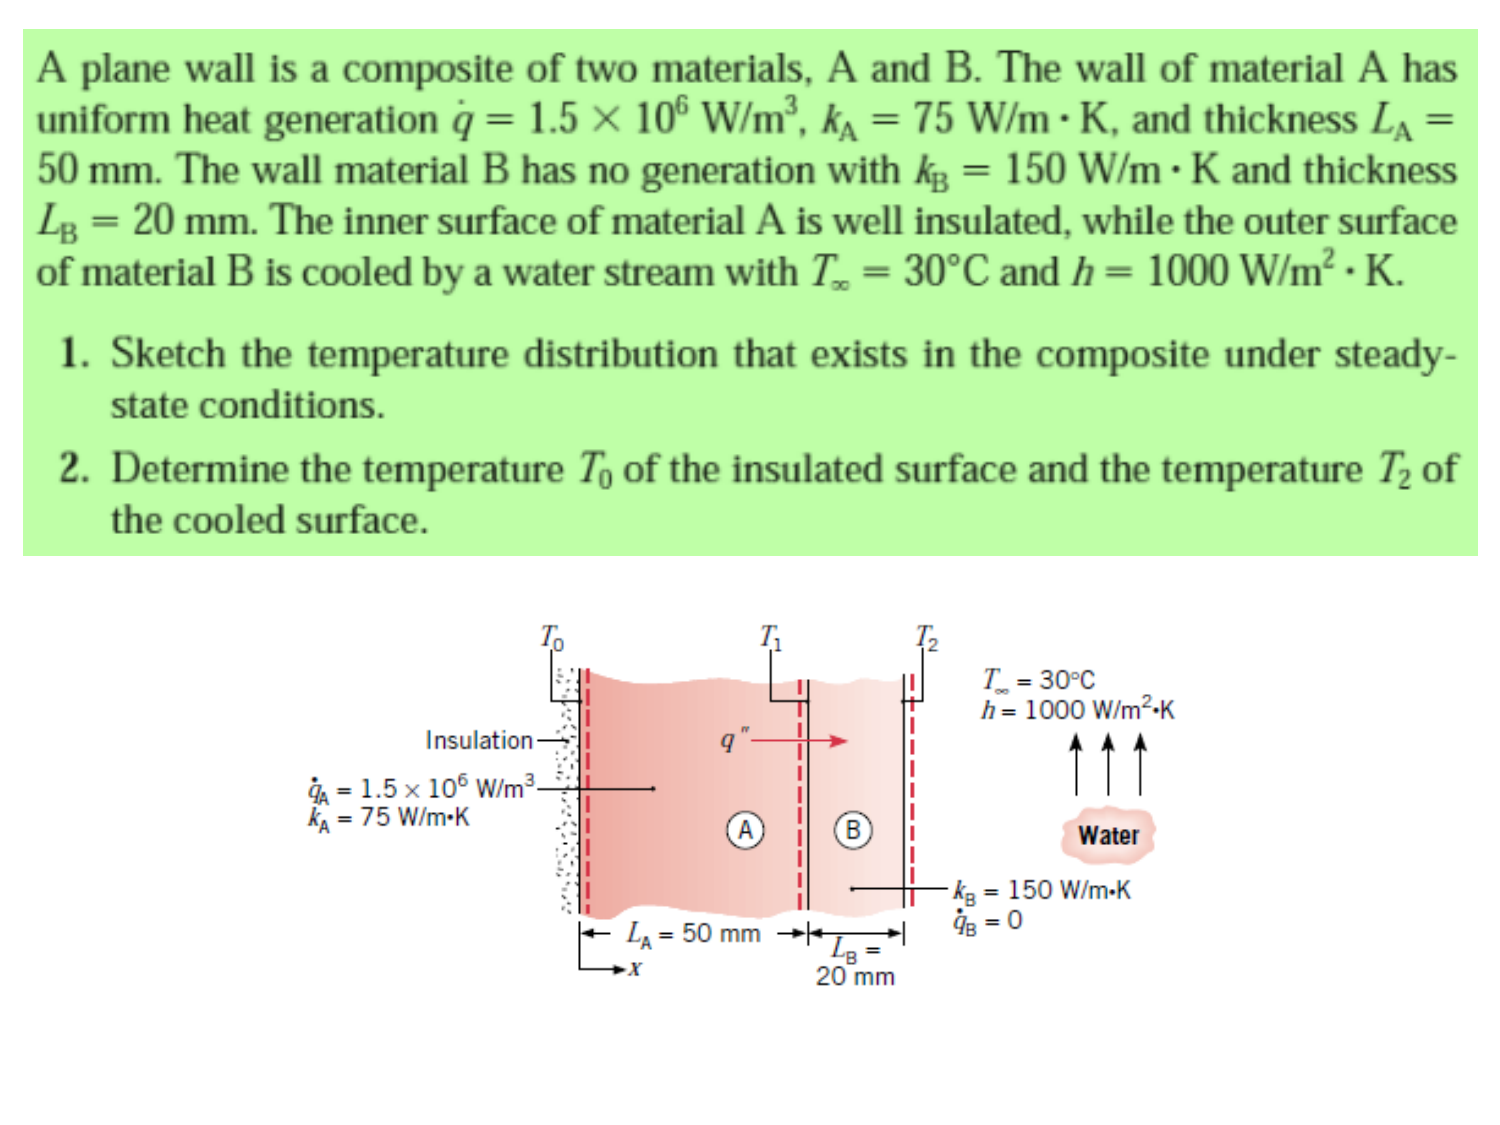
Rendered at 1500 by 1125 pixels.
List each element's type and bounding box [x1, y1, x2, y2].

picture [23, 29, 1478, 556]
picture [292, 605, 1209, 1006]
